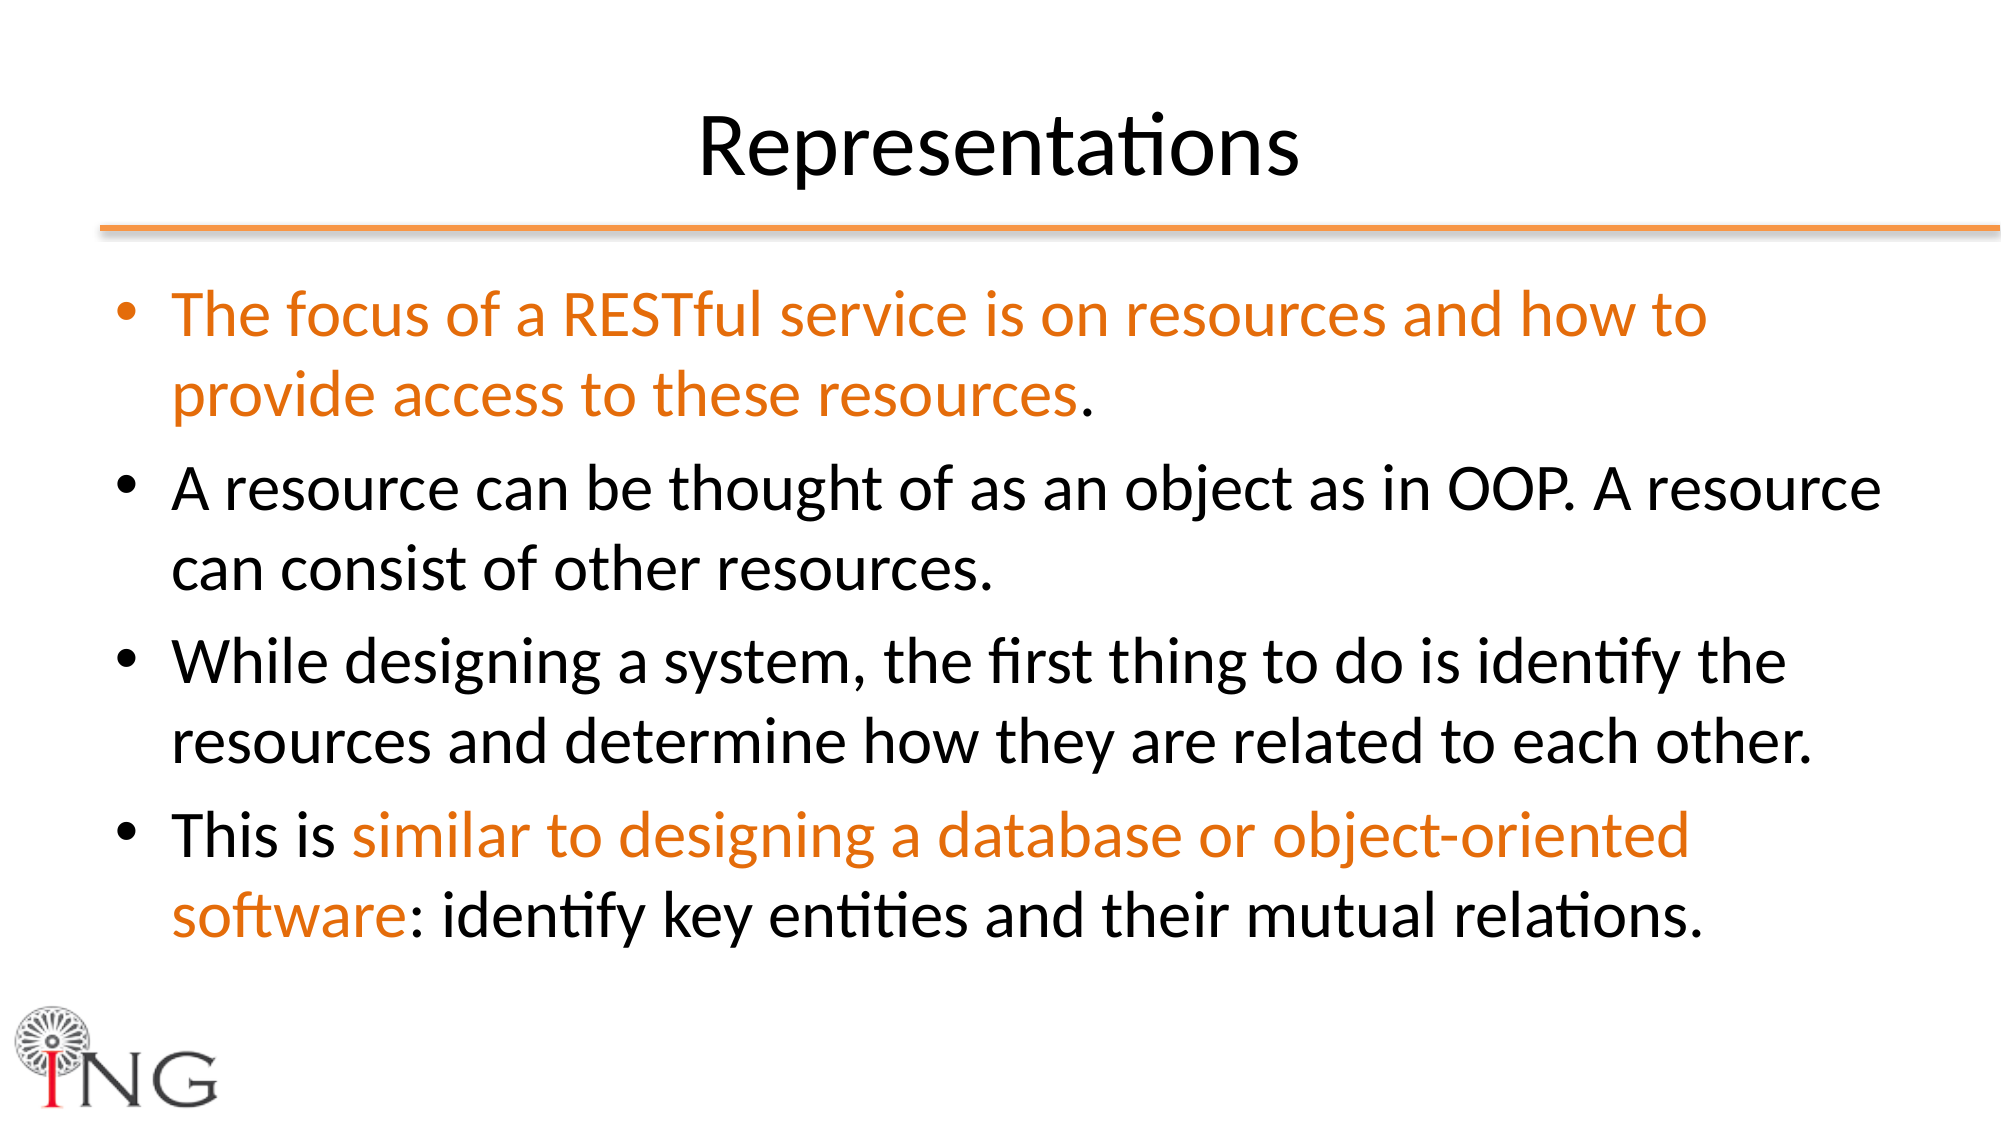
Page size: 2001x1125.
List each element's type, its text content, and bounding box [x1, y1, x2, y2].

picture [0, 987, 244, 1125]
list The focus of a RESTful service is on resources and how to provide access to these resources. A resource can be thought of as an object as in OOP. A resource can consist of other resources. While designing a system, the first thing to do is identify the resources and determine how they are related to each other. This is similar to designing a database or object-oriented software: identify key entities and their mutual relations. [99, 262, 1900, 1005]
title Representations [99, 45, 1900, 233]
